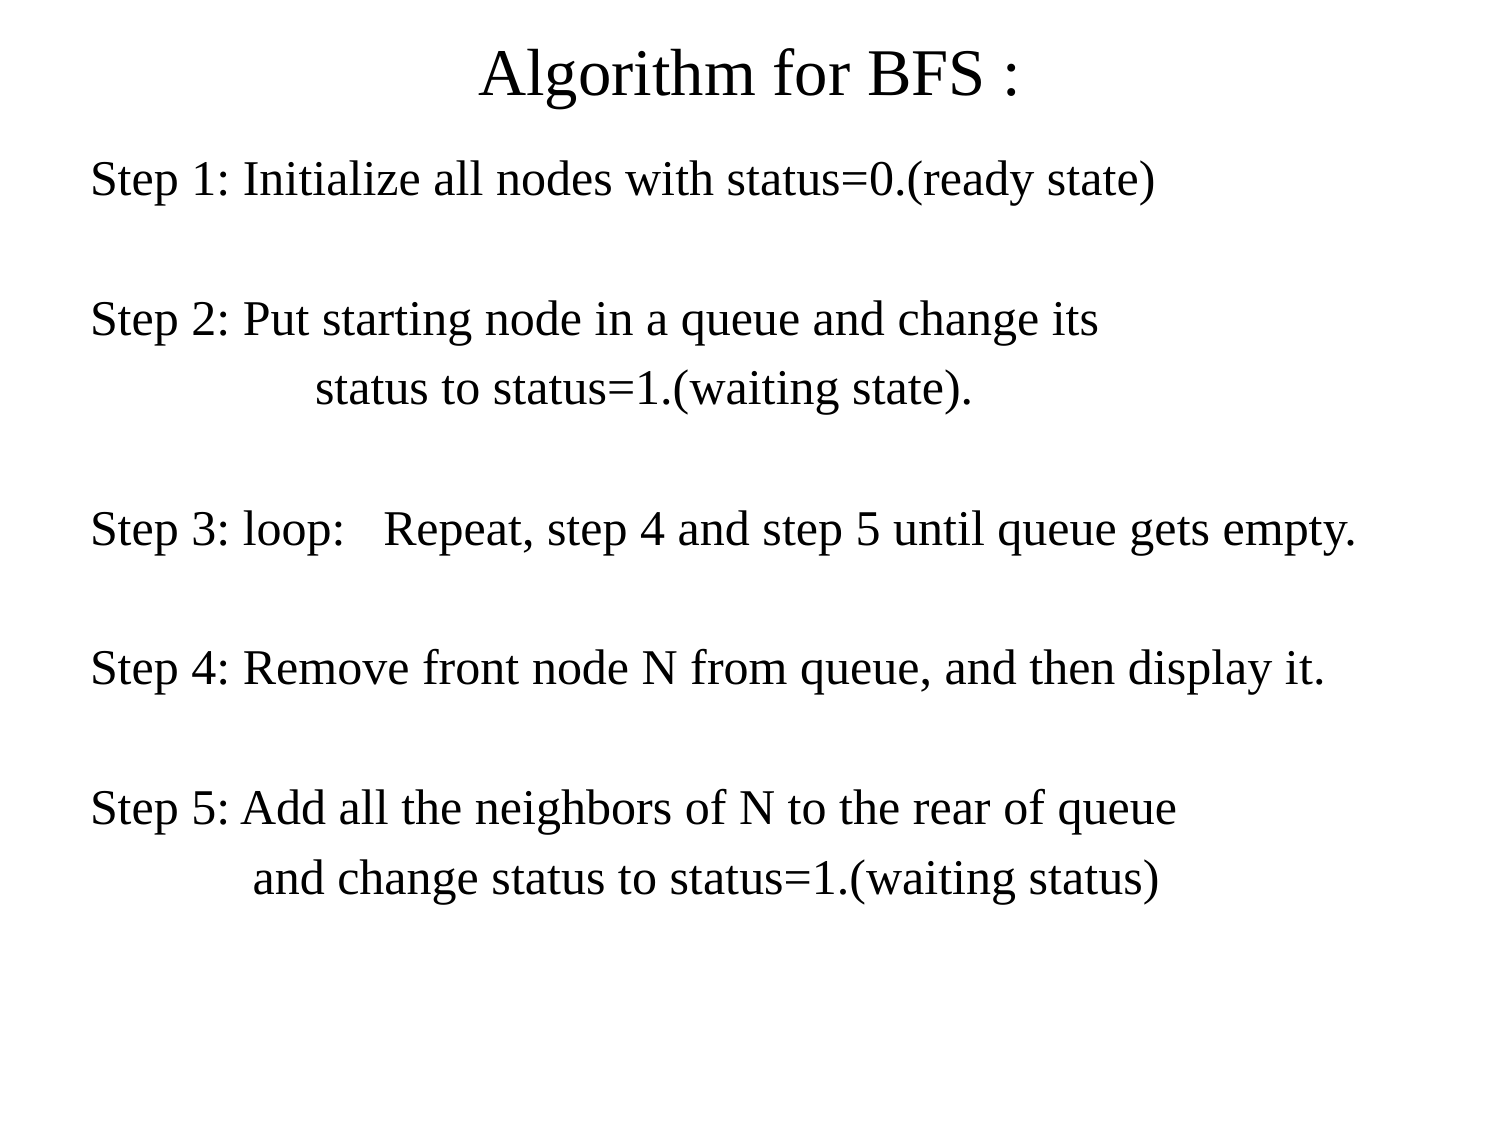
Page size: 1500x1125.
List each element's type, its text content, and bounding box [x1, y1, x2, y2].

title Algorithm for BFS : [75, 0, 1425, 137]
list Step 1: Initialize all nodes with status=0.(ready state) Step 2: Put starting node in a queue and change its status to status=1.(waiting state). Step 3: loop: Repeat, step 4 and step 5 until queue gets empty. Step 4: Remove front node N from queue, and then display it. Step 5: Add all the neighbors of N to the rear of queue and change status to status=1.(waiting status) [75, 137, 1425, 1038]
